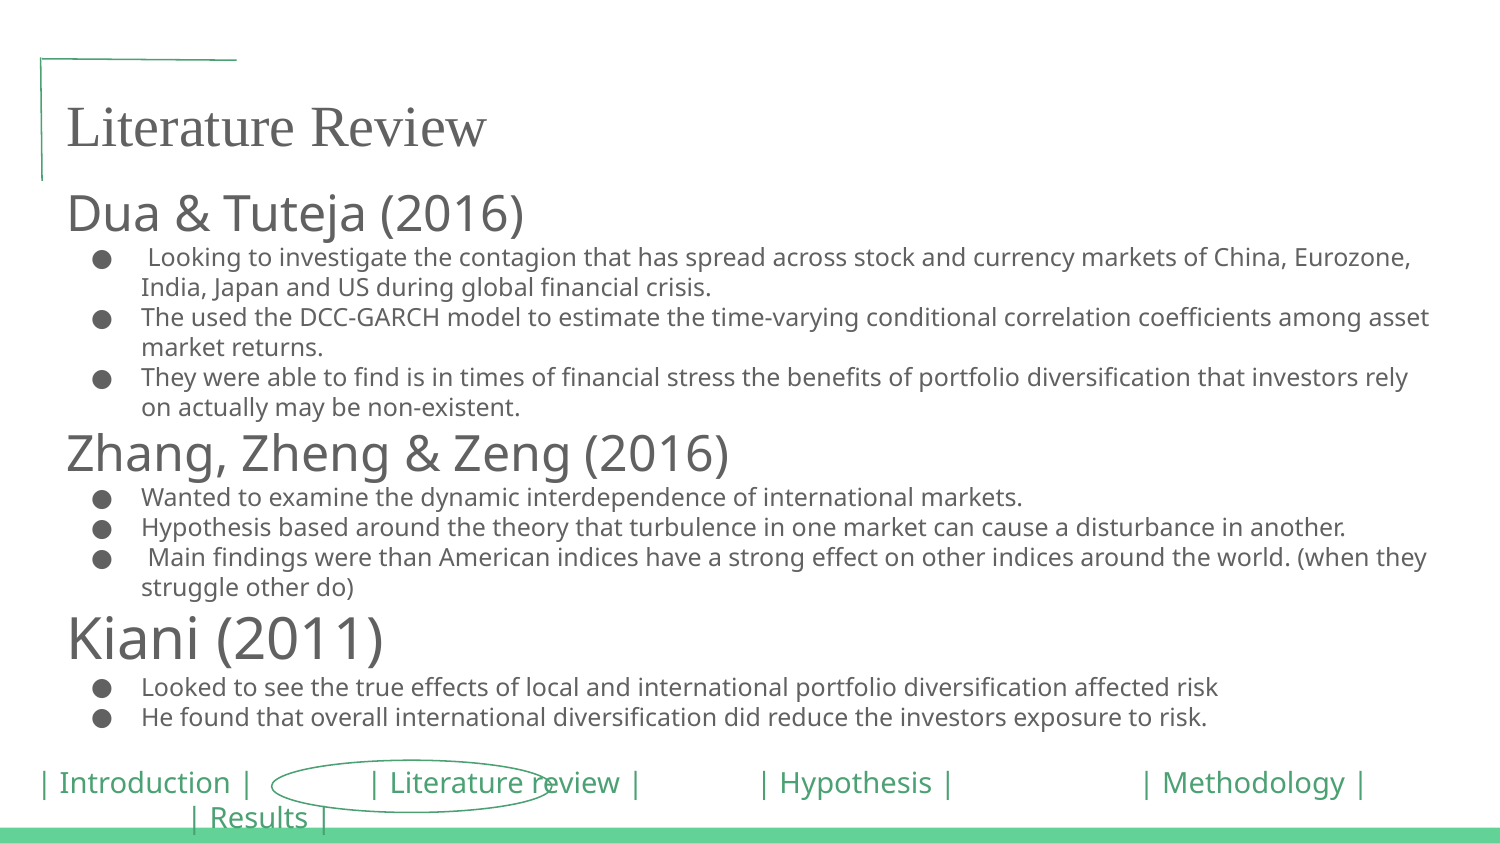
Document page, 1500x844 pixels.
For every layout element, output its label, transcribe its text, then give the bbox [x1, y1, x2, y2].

list Dua & Tuteja (2016) Looking to investigate the contagion that has spread across stock and currency markets of China, Eurozone, India, Japan and US during global financial crisis. The used the DCC-GARCH model to estimate the time-varying conditional correlation coefficients among asset market returns. They were able to find is in times of financial stress the benefits of portfolio diversification that investors rely on actually may be non-existent. Zhang, Zheng & Zeng (2016) Wanted to examine the dynamic interdependence of international markets. Hypothesis based around the theory that turbulence in one market can cause a disturbance in another. Main findings were than American indices have a strong effect on other indices around the world. (when they struggle other do) Kiani (2011) Looked to see the true effects of local and international portfolio diversification affected risk He found that overall international diversification did reduce the investors exposure to risk. [51, 166, 1449, 728]
text_box [271, 760, 552, 813]
title Literature Review [51, 72, 1449, 166]
